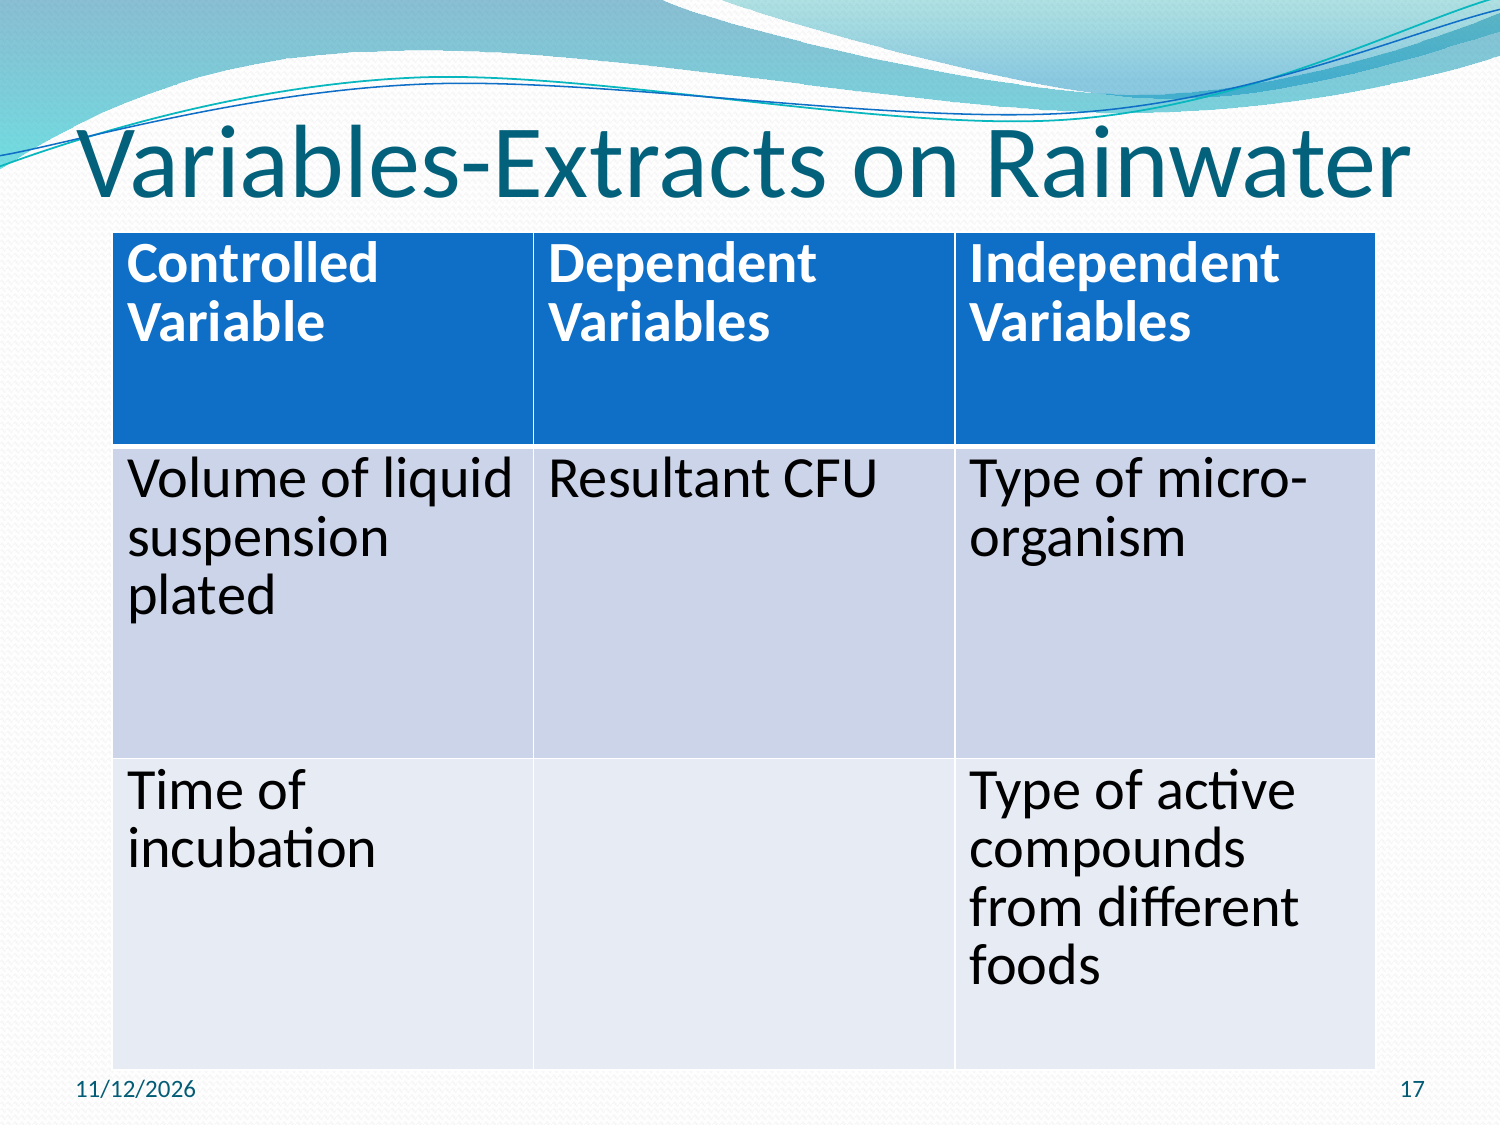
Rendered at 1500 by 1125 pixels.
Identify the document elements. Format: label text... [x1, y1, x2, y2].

table_cell Volume of liquid suspension plated [113, 449, 533, 758]
table_cell Time of incubation [113, 759, 533, 1069]
table_header Controlled Variable [113, 233, 533, 444]
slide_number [75, 1042, 425, 1103]
table_header Dependent Variables [534, 233, 954, 444]
slide_number 17 [1299, 1042, 1425, 1103]
title Variables-Extracts on Rainwater [76, 30, 1427, 219]
table_cell Type of micro-organism [956, 449, 1375, 758]
table_cell Type of active compounds from different foods [956, 759, 1375, 1069]
table_cell Resultant CFU [534, 449, 954, 758]
table_header Independent Variables [956, 233, 1375, 444]
table_cell [534, 759, 954, 1069]
